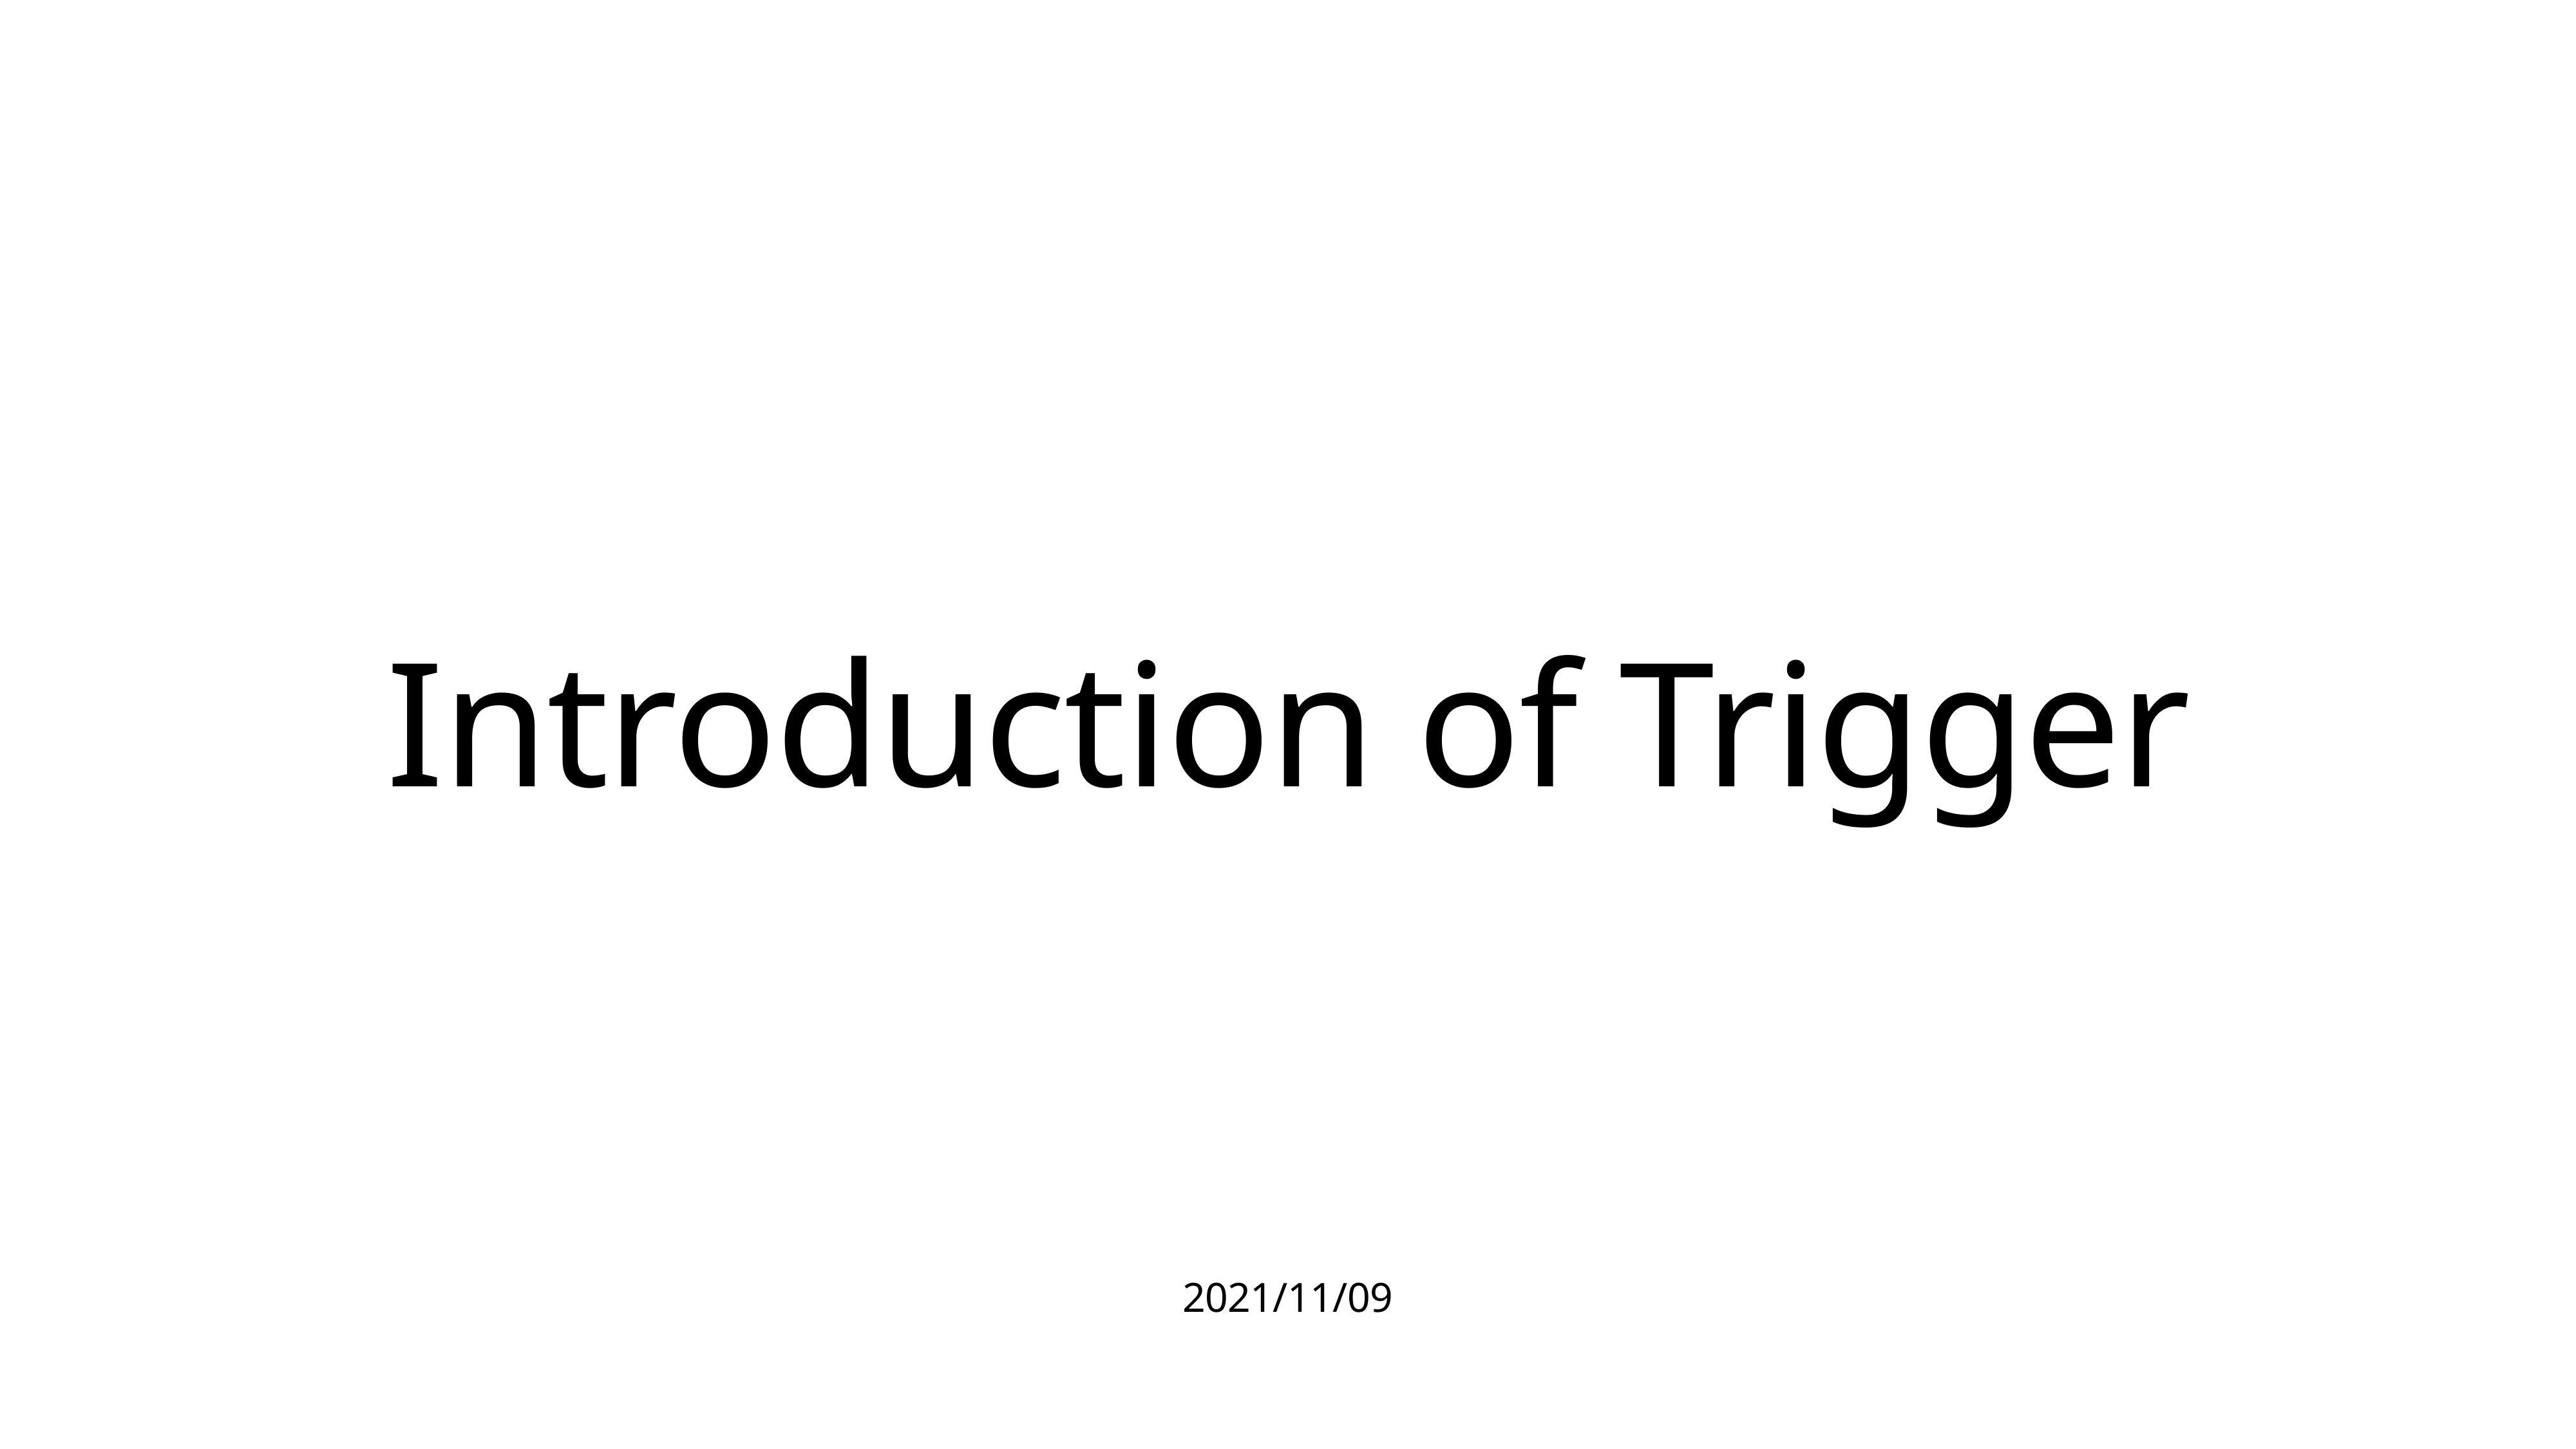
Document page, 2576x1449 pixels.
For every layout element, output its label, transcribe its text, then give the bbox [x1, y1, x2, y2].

title Introduction of Trigger [128, 374, 2448, 826]
list 2021/11/09 [128, 1265, 2448, 1331]
